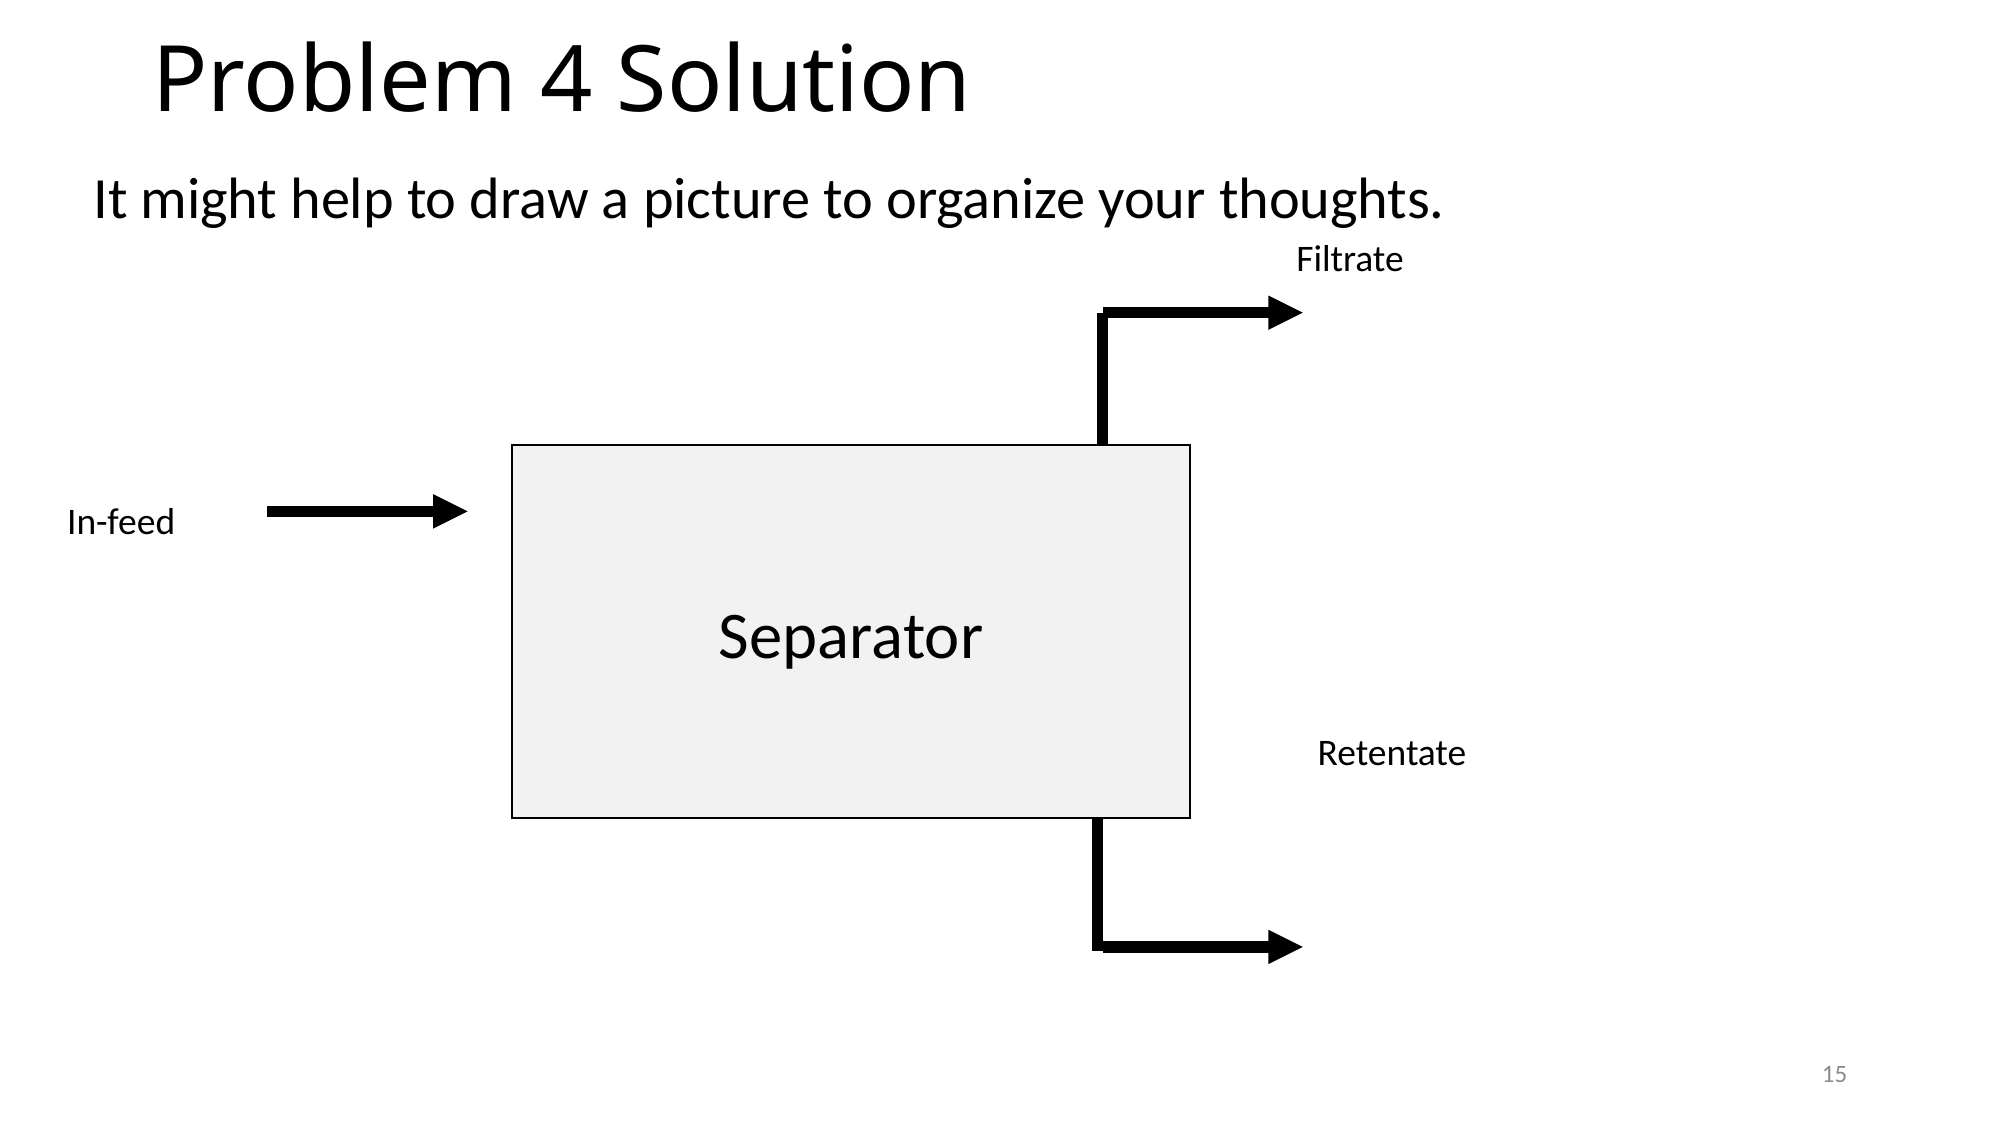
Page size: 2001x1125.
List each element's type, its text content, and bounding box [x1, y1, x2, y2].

title Problem 4 Solution [137, 3, 1863, 160]
text_box Separator [511, 444, 1191, 819]
slide_number 15 [1412, 1042, 1863, 1103]
list It might help to draw a picture to organize your thoughts. [78, 160, 1891, 1068]
